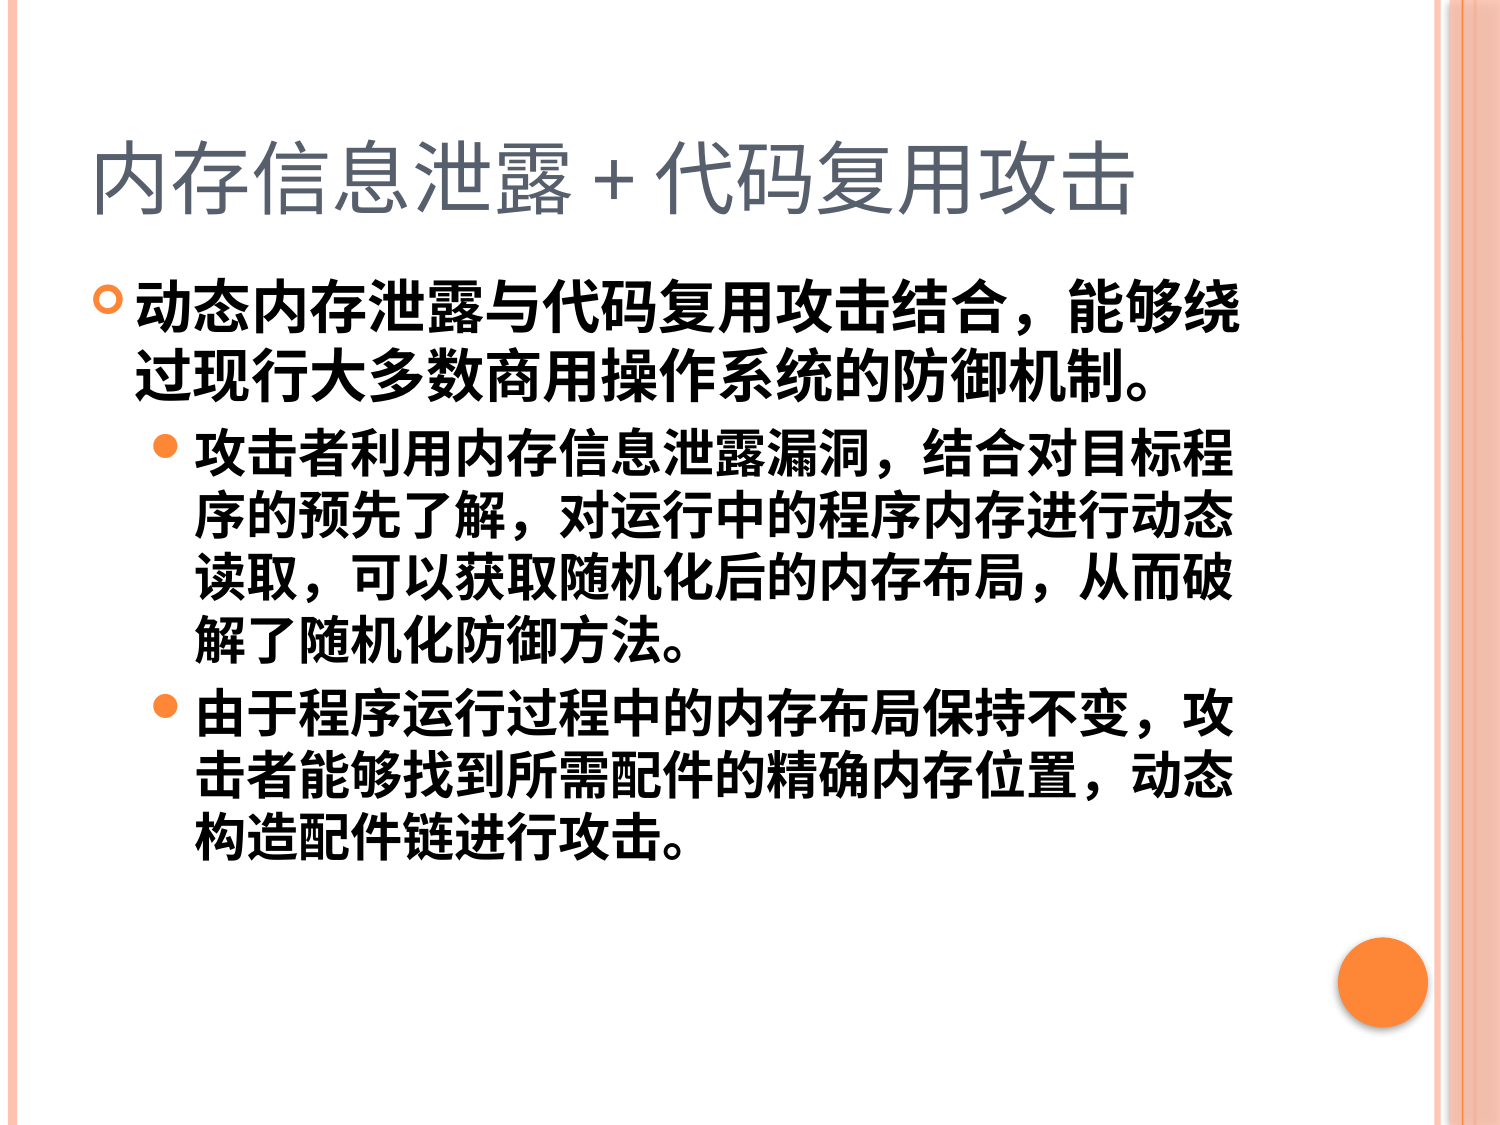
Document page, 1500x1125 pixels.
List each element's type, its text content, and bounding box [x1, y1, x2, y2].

title 内存信息泄露+代码复用攻击 [75, 45, 1300, 233]
list 动态内存泄露与代码复用攻击结合，能够绕过现行大多数商用操作系统的防御机制。 攻击者利用内存信息泄露漏洞，结合对目标程序的预先了解，对运行中的程序内存进行动态读取，可以获取随机化后的内存布局，从而破解了随机化防御方法。 由于程序运行过程中的内存布局保持不变，攻击者能够找到所需配件的精确内存位置，动态构造配件链进行攻击。 [75, 262, 1300, 1062]
